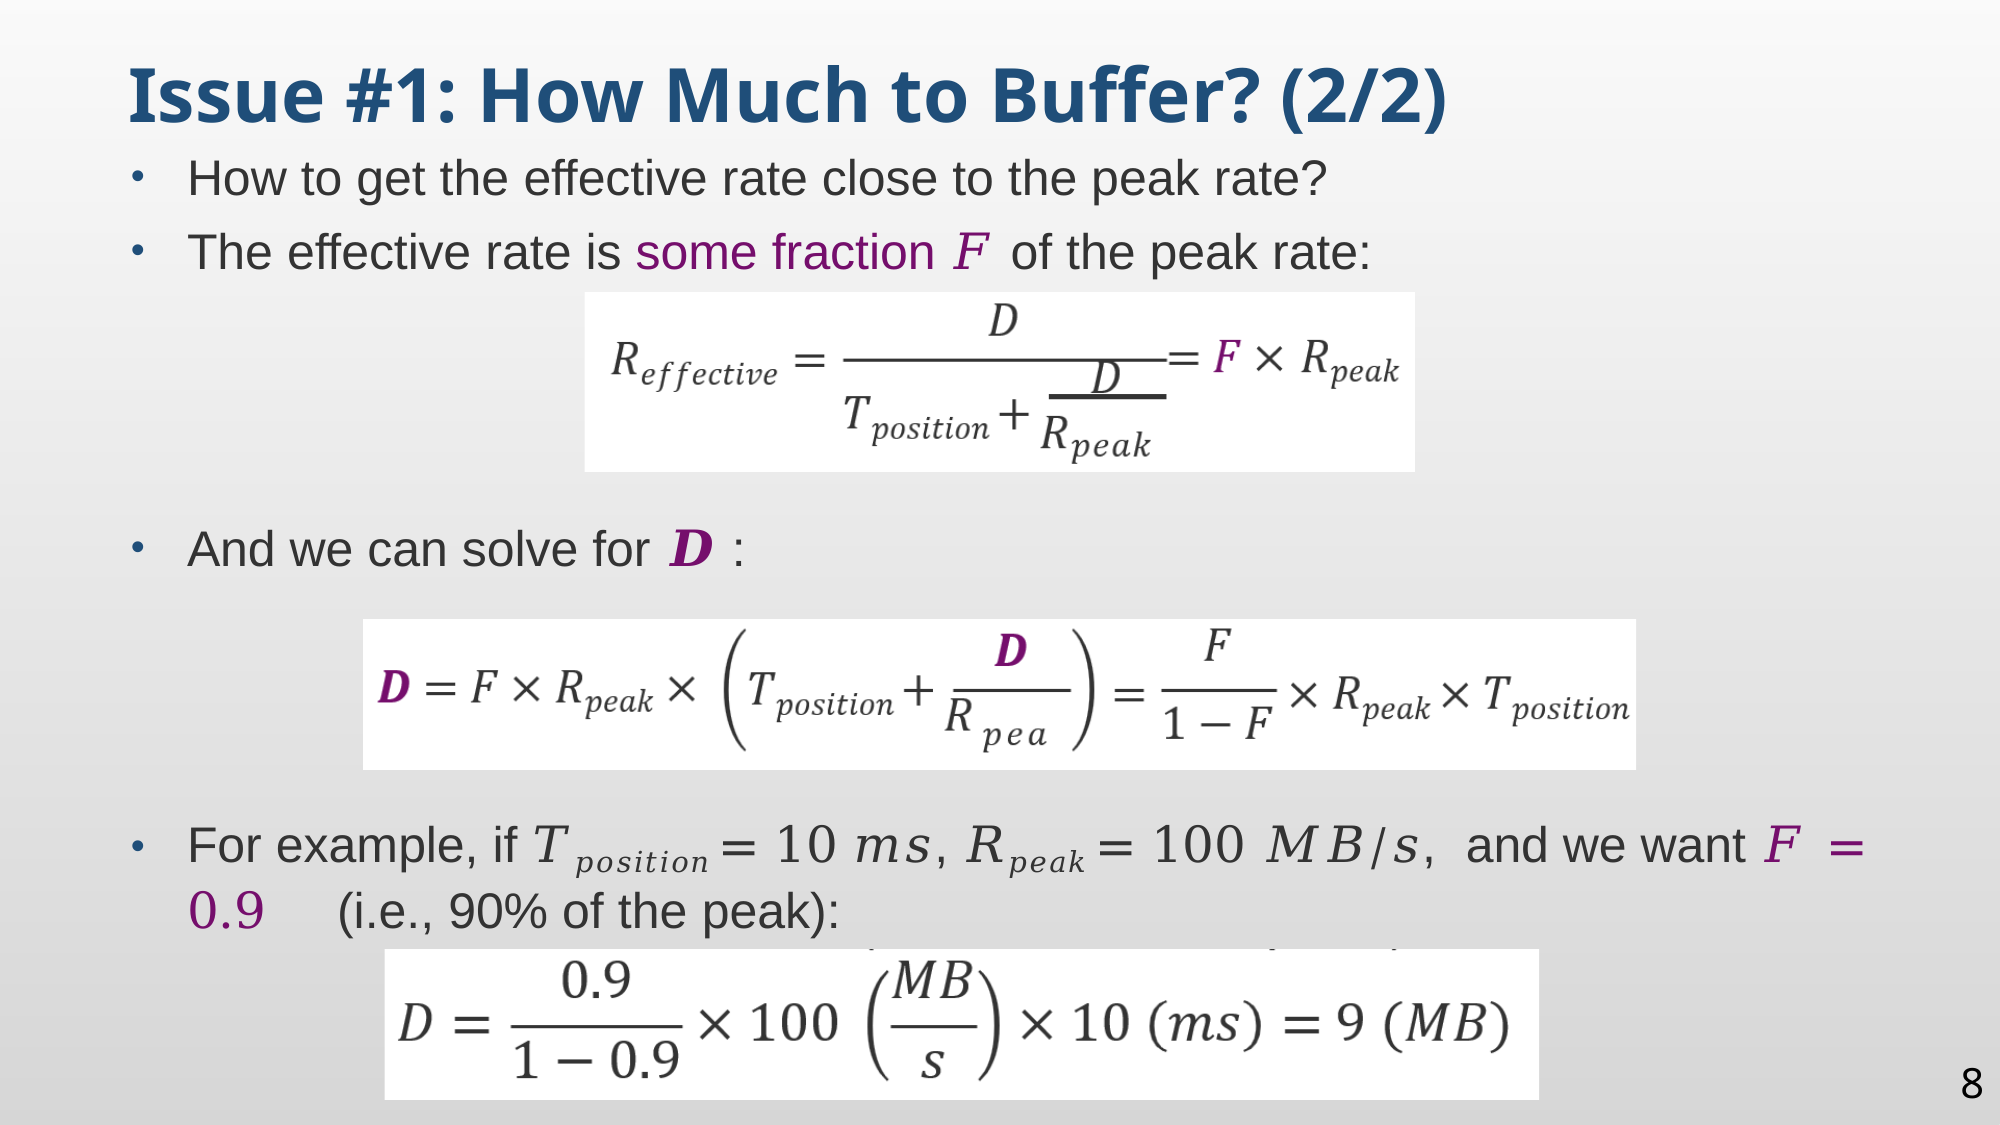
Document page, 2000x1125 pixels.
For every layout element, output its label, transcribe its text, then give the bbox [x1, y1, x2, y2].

text_box Issue #1: How Much to Buffer? (2/2) [113, 30, 1810, 138]
picture [363, 619, 1637, 770]
picture [384, 949, 1540, 1100]
picture [584, 292, 1415, 472]
list How to get the effective rate close to the peak rate? The effective rate is some fraction 𝐹 of the peak rate: And we can solve for 𝑫 : For example, if 𝑇𝑝𝑜𝑠𝑖𝑡𝑖𝑜𝑛 = 10 𝑚𝑠, 𝑅𝑝𝑒𝑎𝑘 = 100 𝑀𝐵/𝑠, and we want 𝐹 = 0.9 (i.e., 90% of the peak): [113, 138, 1922, 1101]
text_box 8 [1922, 1070, 2000, 1101]
